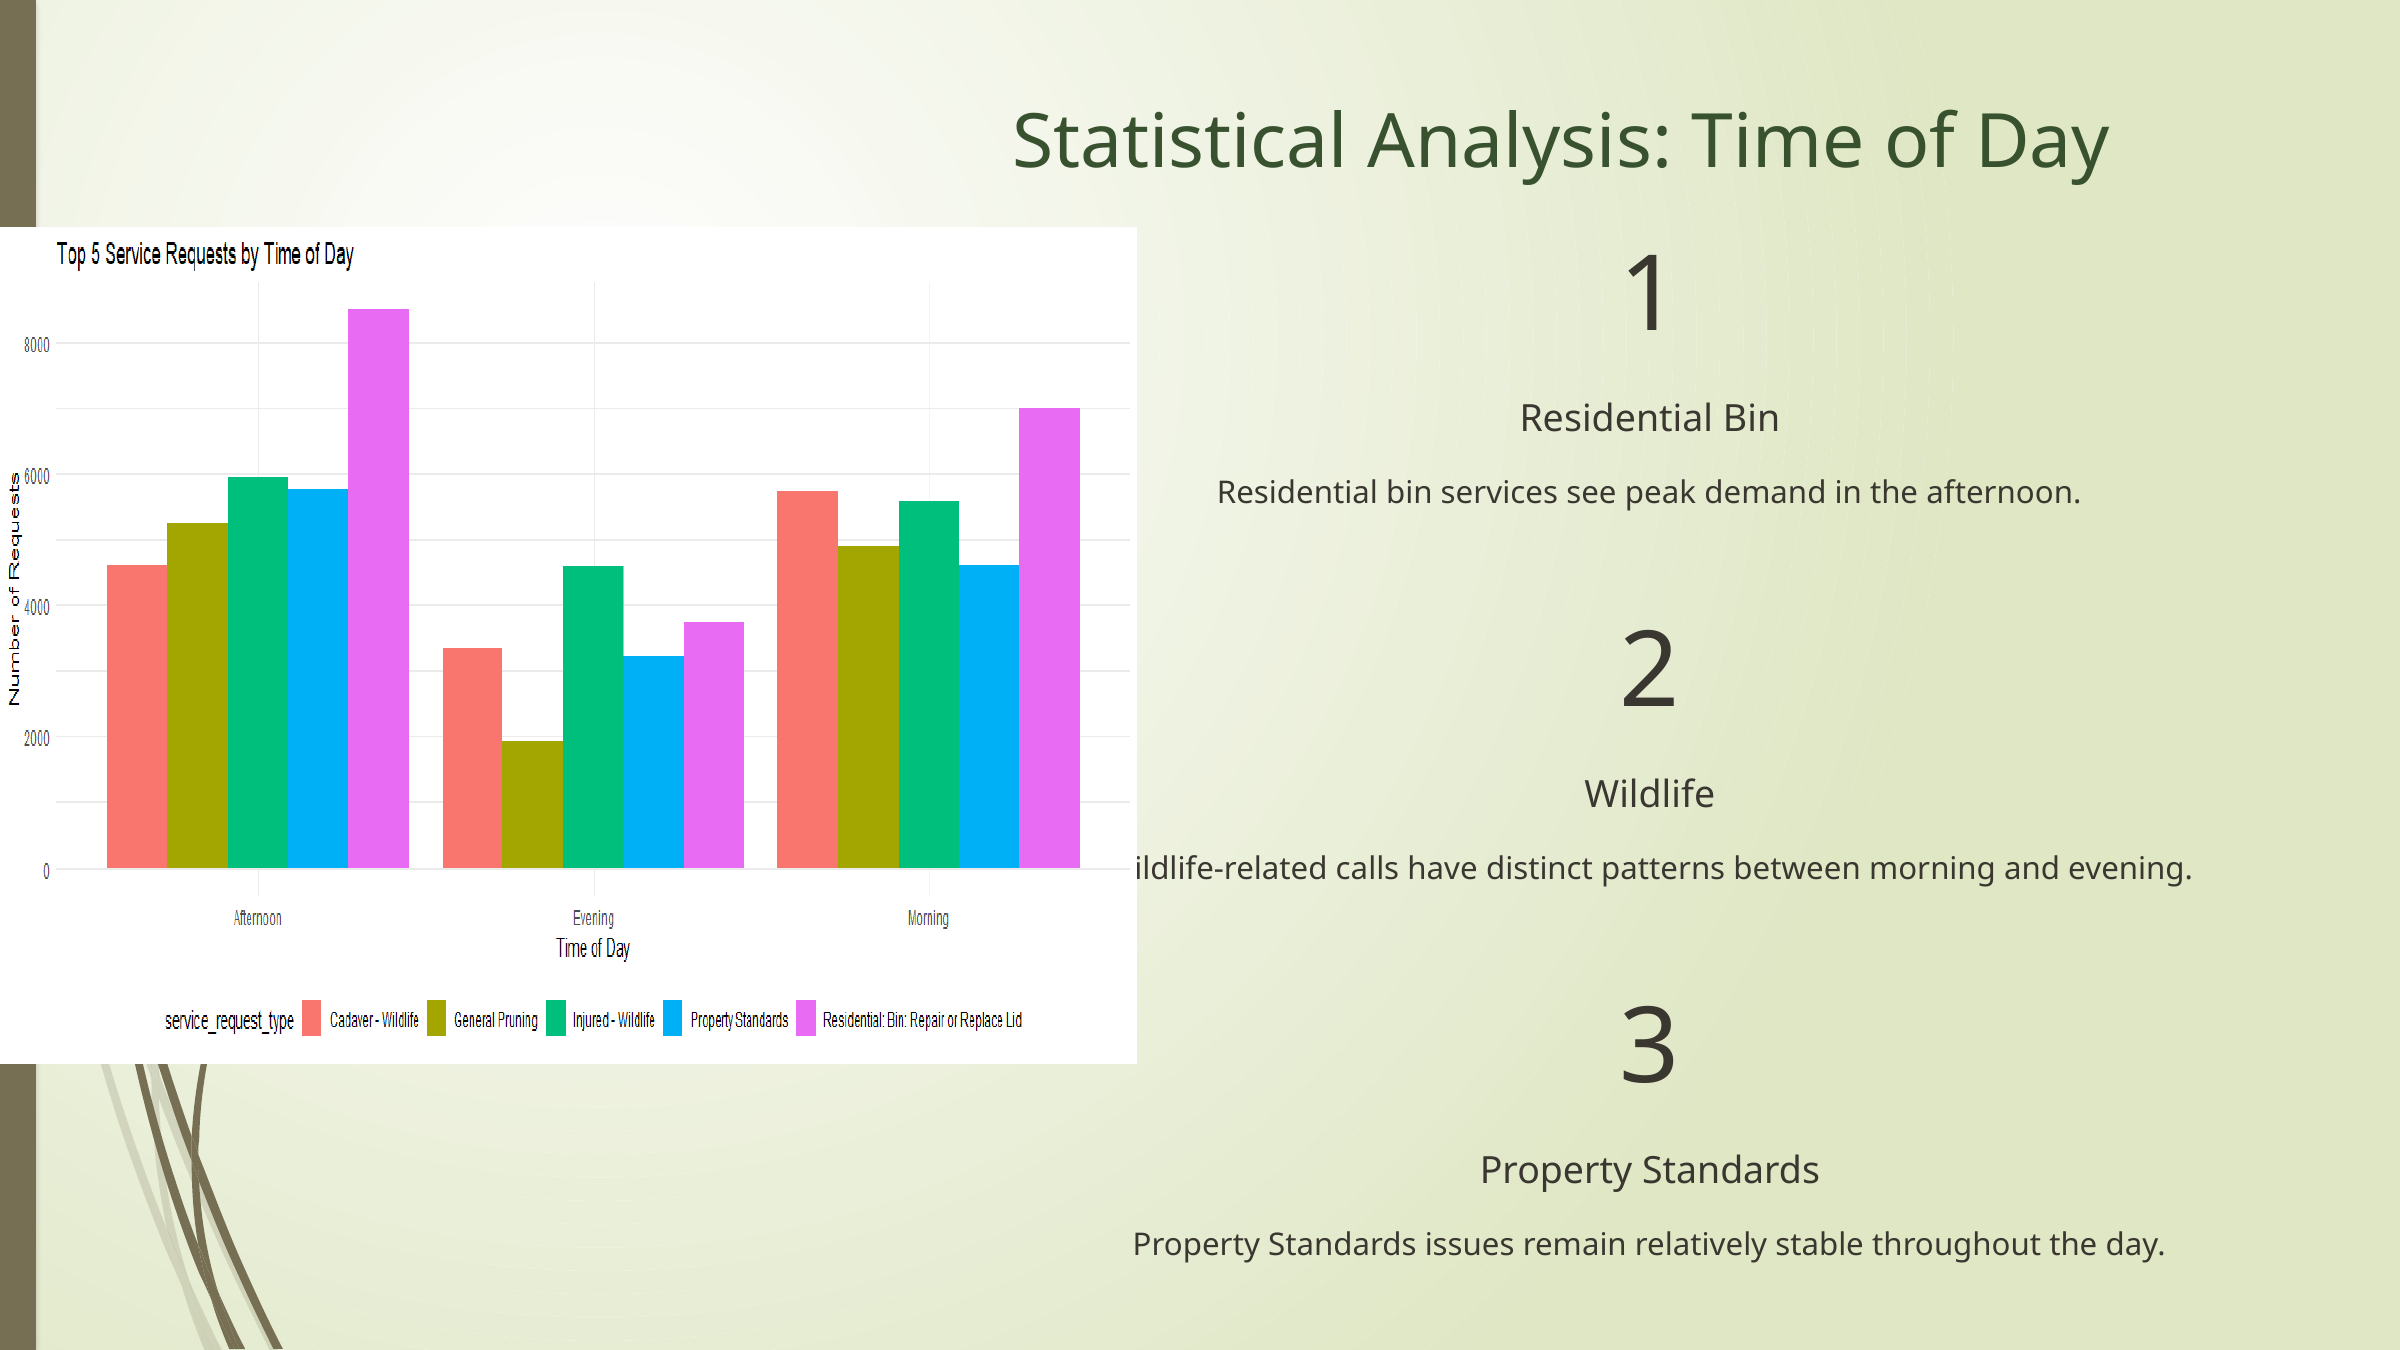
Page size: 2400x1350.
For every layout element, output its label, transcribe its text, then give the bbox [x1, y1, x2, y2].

text_box 1 [1139, 246, 2288, 353]
text_box Property Standards issues remain relatively stable throughout the day. [1012, 1210, 2288, 1262]
picture [0, 227, 1137, 1065]
text_box 2 [1139, 622, 2288, 729]
text_box Wildlife-related calls have distinct patterns between morning and evening. [1139, 834, 2288, 886]
text_box Statistical Analysis: Time of Day [1012, 88, 2120, 183]
text_box 3 [1012, 998, 2288, 1104]
text_box Wildlife [1461, 768, 1839, 816]
text_box Residential bin services see peak demand in the afternoon. [1139, 458, 2288, 511]
text_box Property Standards [1461, 1143, 1839, 1191]
text_box Residential Bin [1461, 392, 1839, 440]
